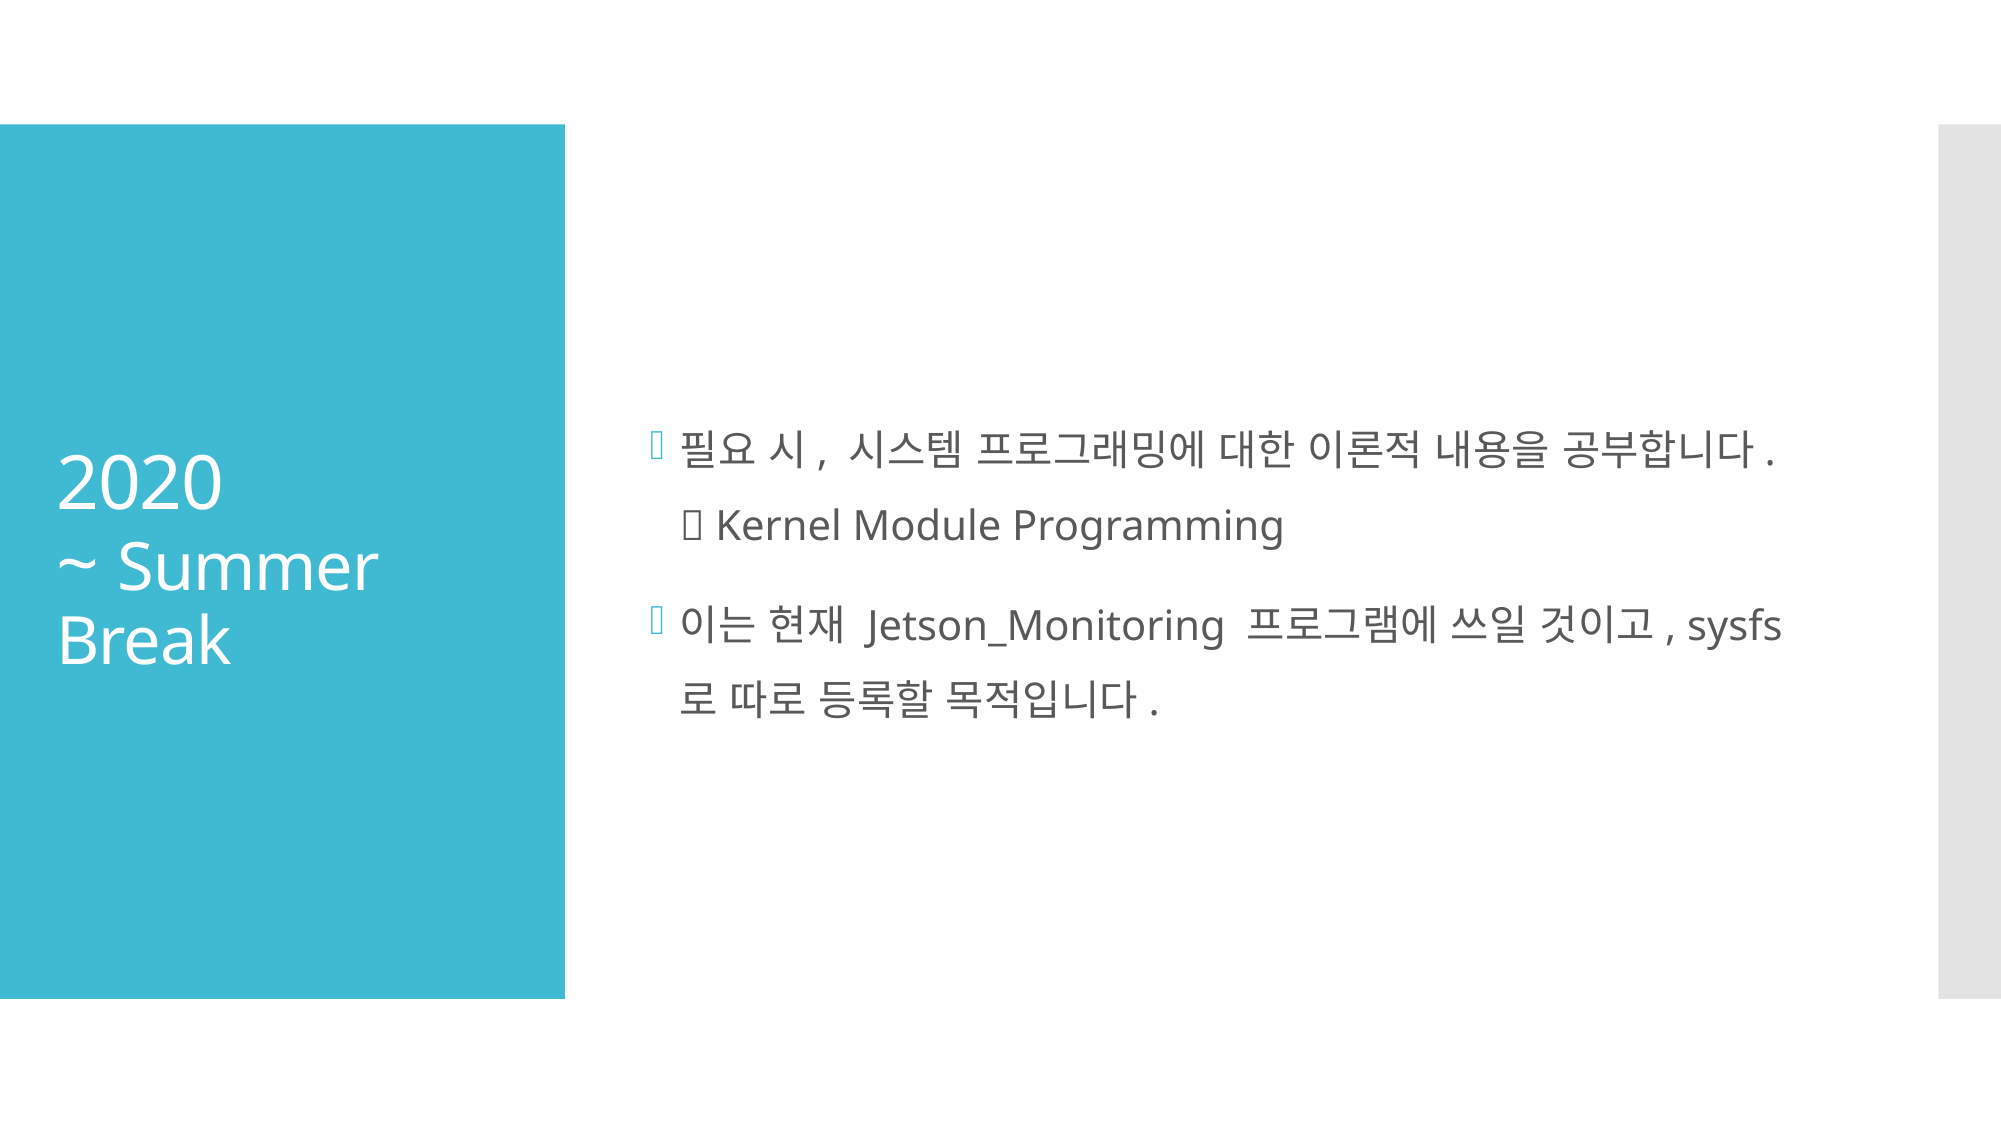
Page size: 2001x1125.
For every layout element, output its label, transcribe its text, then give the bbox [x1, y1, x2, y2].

title 2020 ~ Summer Break [41, 184, 525, 940]
list 필요 시, 시스템 프로그래밍에 대한 이론적 내용을 공부합니다.  Kernel Module Programming 이는 현재 Jetson_Monitoring 프로그램에 쓰일 것이고, sysfs로 따로 등록할 목적입니다. [634, 141, 1835, 982]
